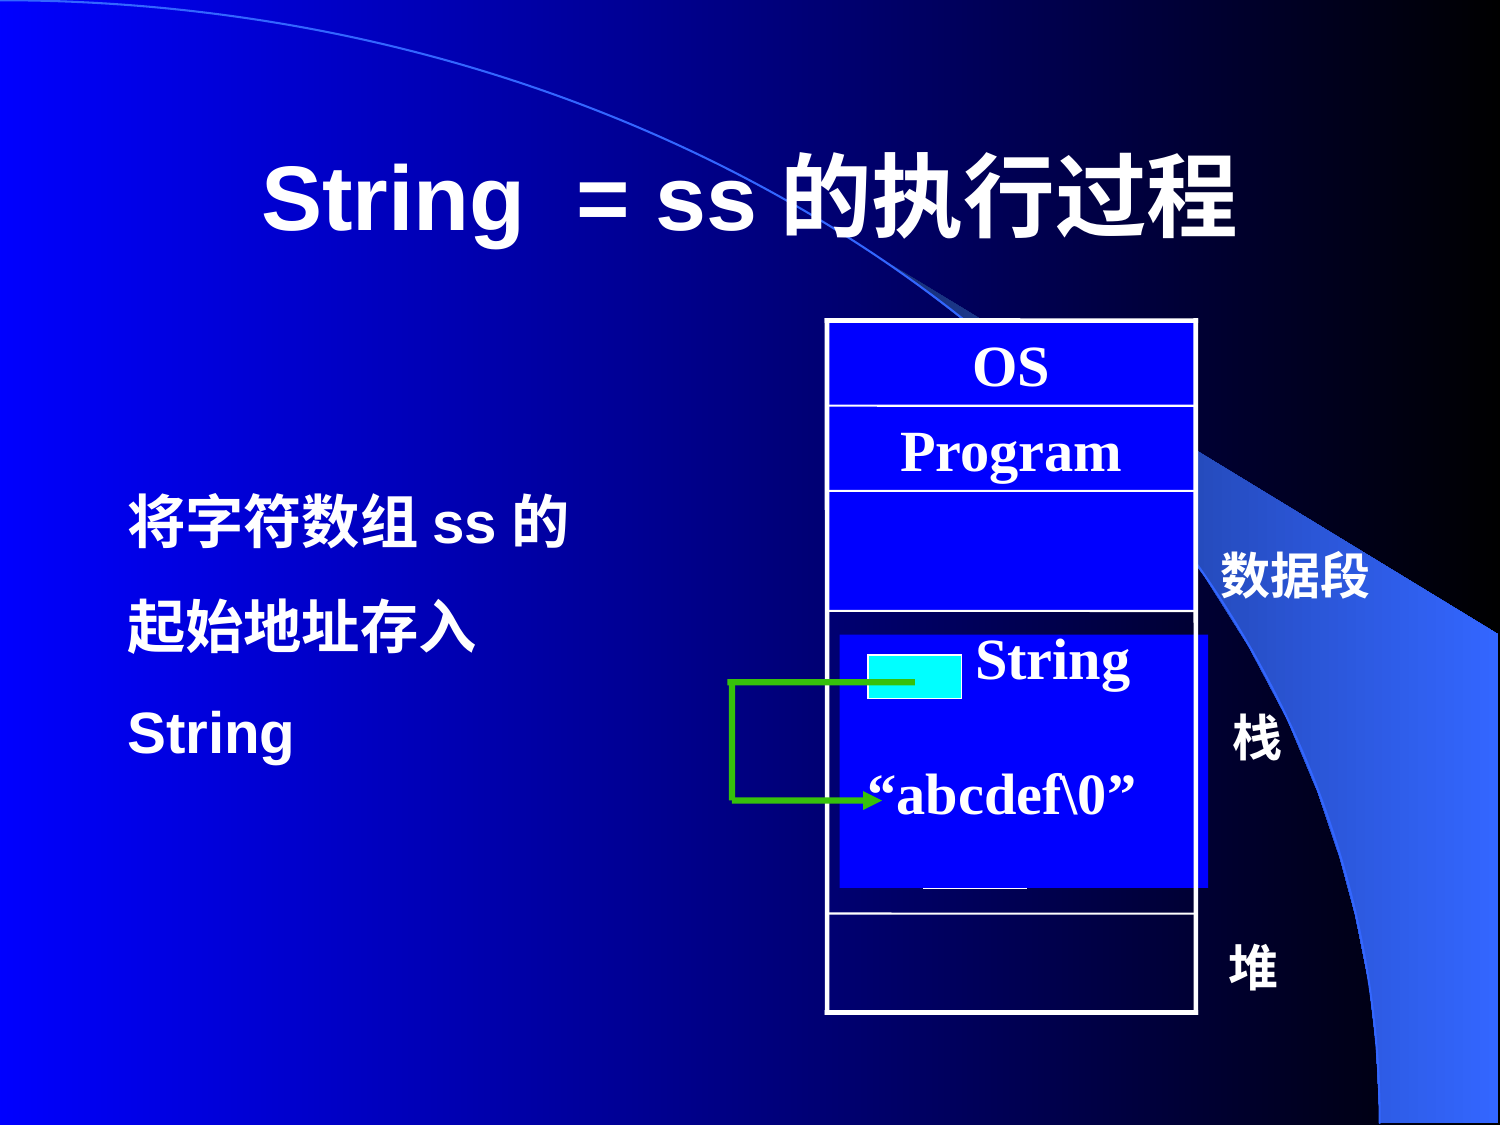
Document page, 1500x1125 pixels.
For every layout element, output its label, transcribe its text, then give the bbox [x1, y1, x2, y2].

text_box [727, 320, 1420, 1013]
text_box 将字符数组ss的起始地址存入String [112, 442, 637, 773]
text_box String = ss的执行过程 [112, 99, 1388, 288]
